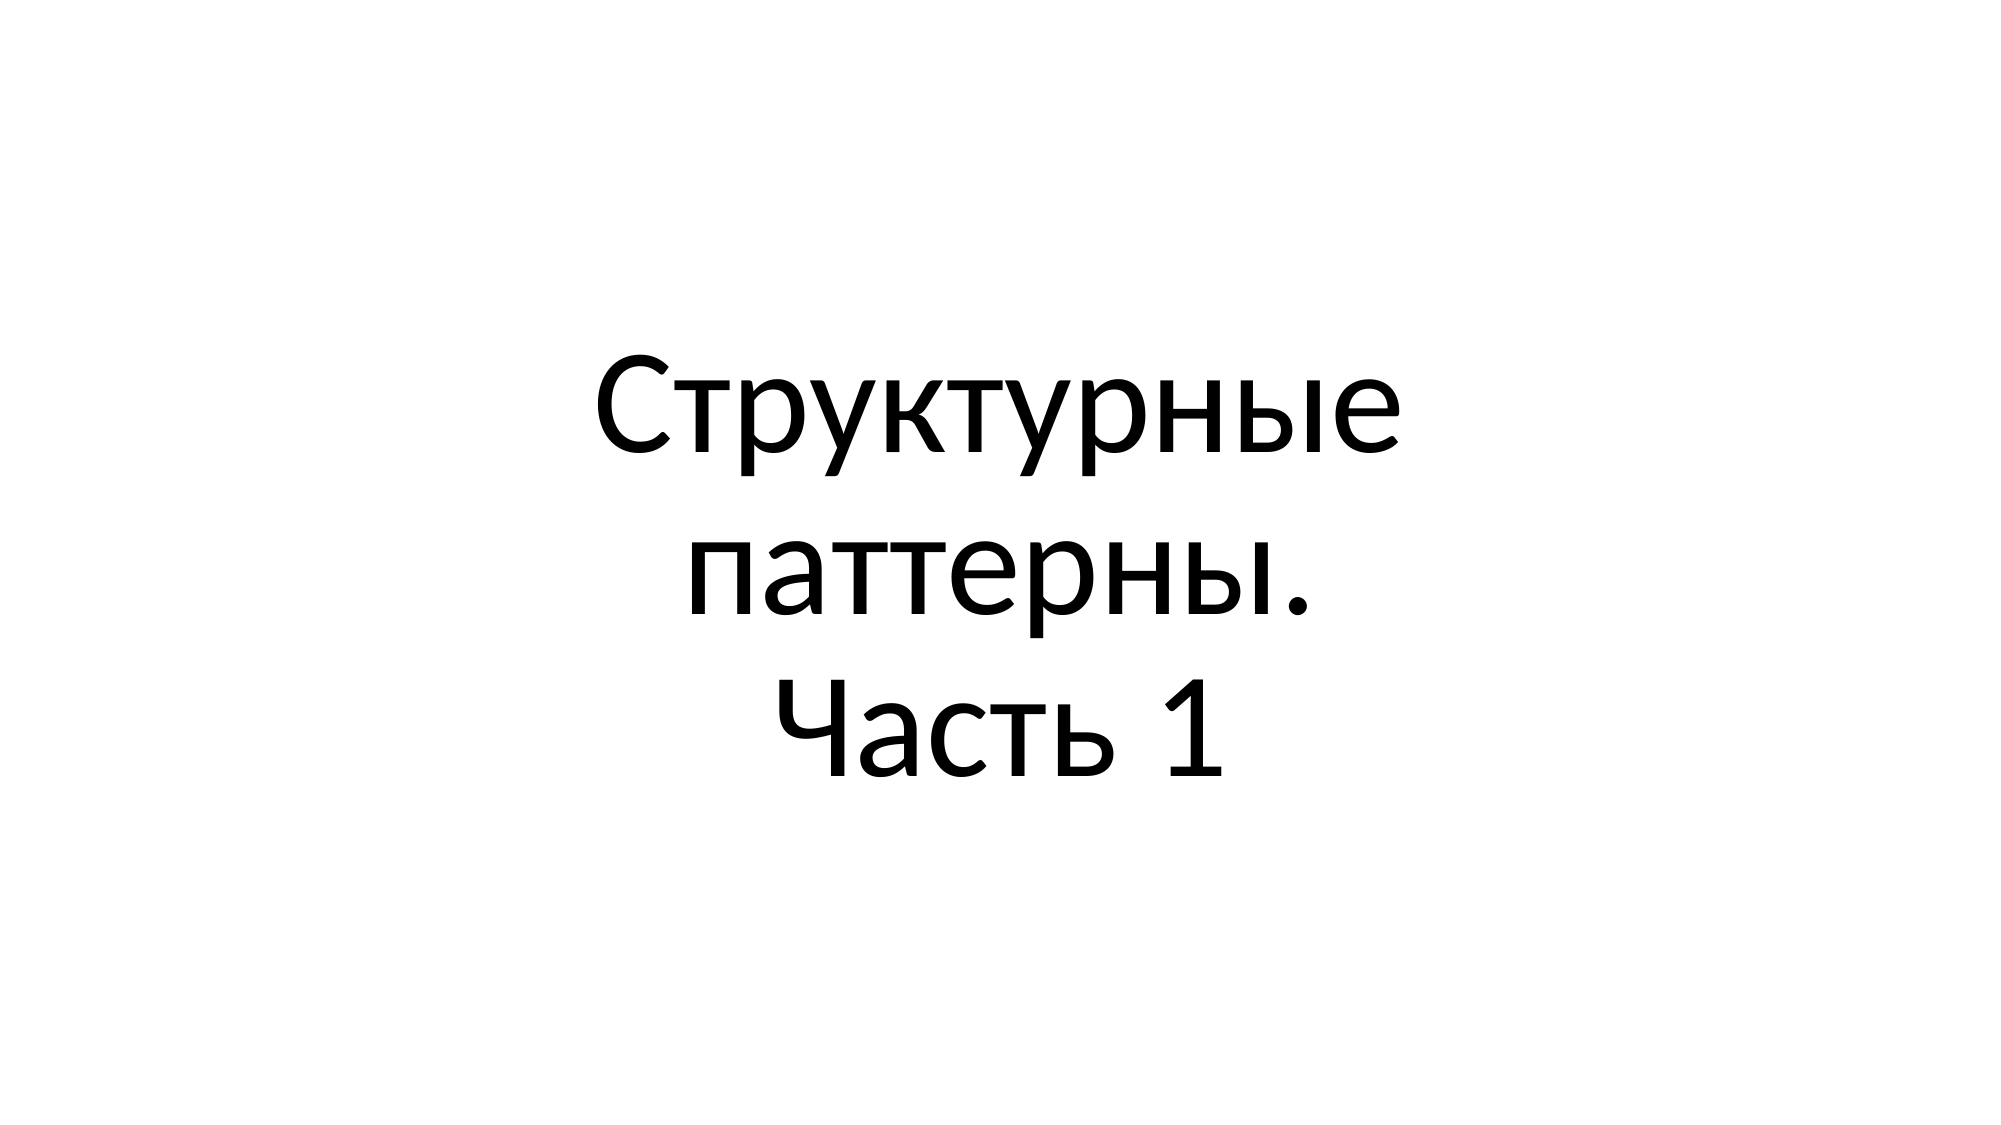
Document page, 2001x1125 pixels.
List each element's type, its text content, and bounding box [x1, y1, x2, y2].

text_box Структурные паттерны. Часть 1 [250, 308, 1750, 817]
